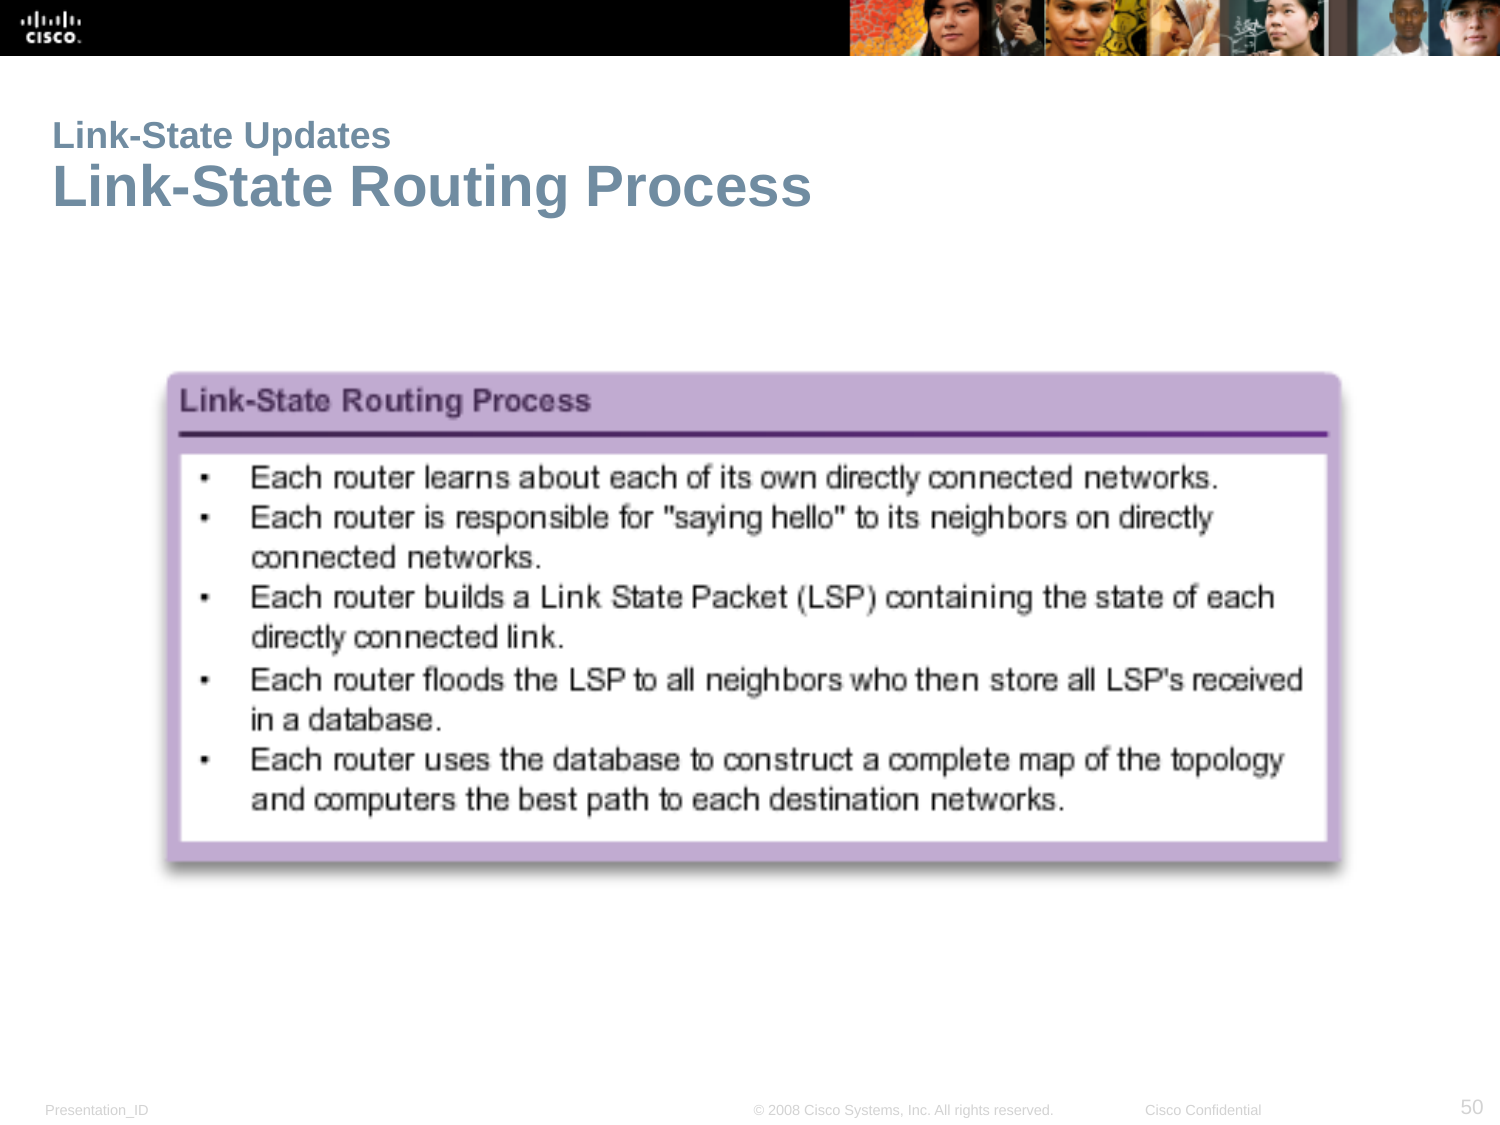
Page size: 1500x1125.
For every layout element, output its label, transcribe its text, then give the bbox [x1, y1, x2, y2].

title Link-State Updates Link-State Routing Process [38, 80, 1427, 227]
picture [114, 307, 1405, 965]
picture [0, 0, 1500, 56]
